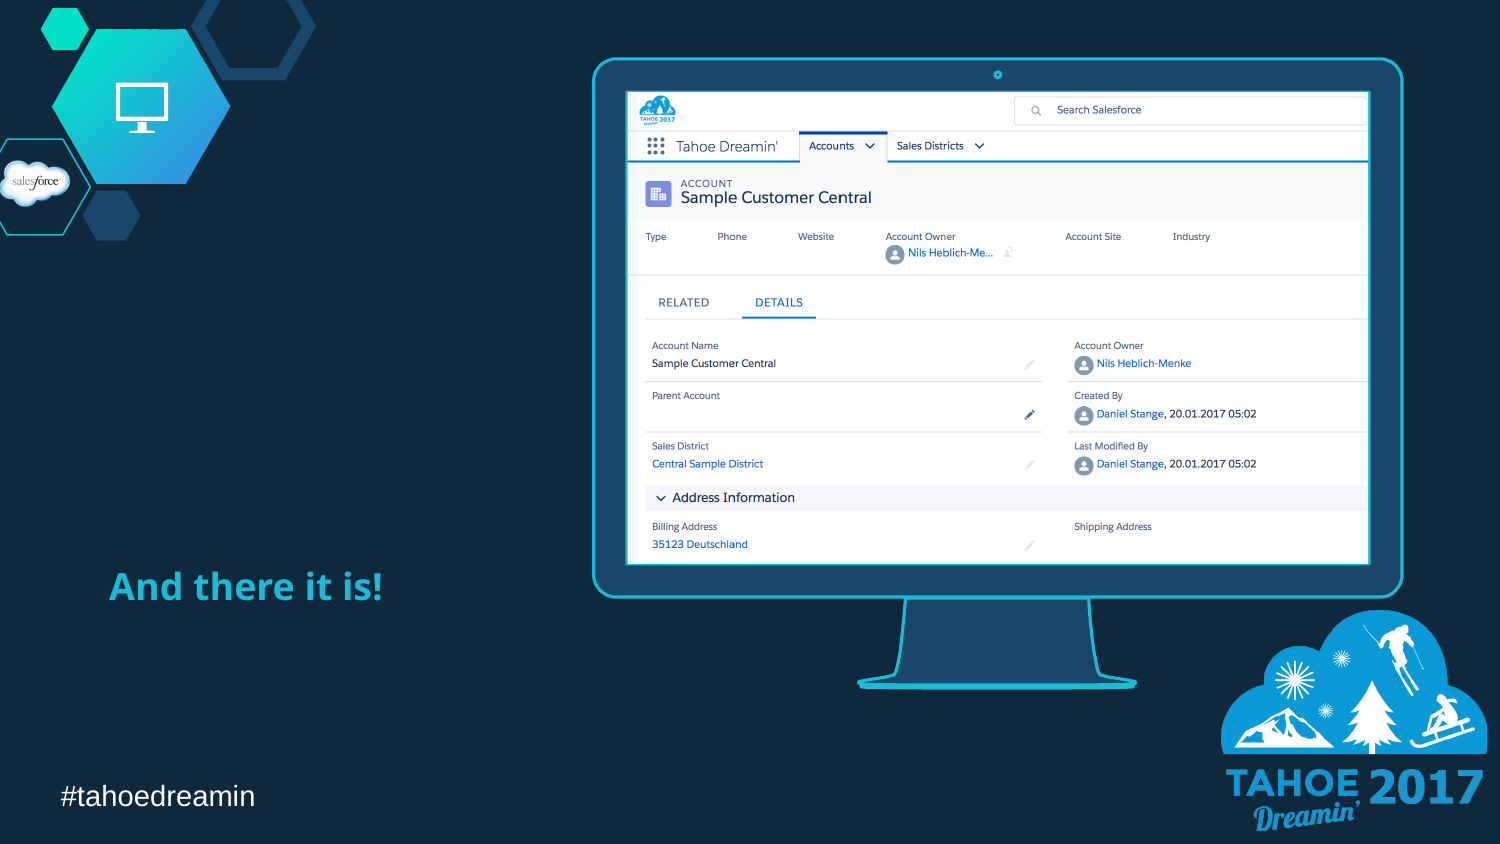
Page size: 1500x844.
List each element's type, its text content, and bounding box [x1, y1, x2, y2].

picture [627, 92, 1369, 564]
picture [1236, 709, 1332, 747]
picture [1321, 705, 1331, 716]
text_box [593, 58, 1403, 689]
picture [1379, 625, 1413, 674]
picture [1263, 809, 1268, 827]
picture [1221, 610, 1364, 725]
picture [1411, 695, 1474, 747]
picture [1404, 682, 1413, 695]
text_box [115, 82, 169, 134]
picture [1394, 610, 1488, 724]
picture [1276, 672, 1314, 689]
picture [1411, 680, 1418, 690]
picture [1336, 653, 1348, 664]
picture [0, 156, 77, 212]
text_box And there it is! [94, 177, 560, 624]
picture [1221, 683, 1488, 831]
